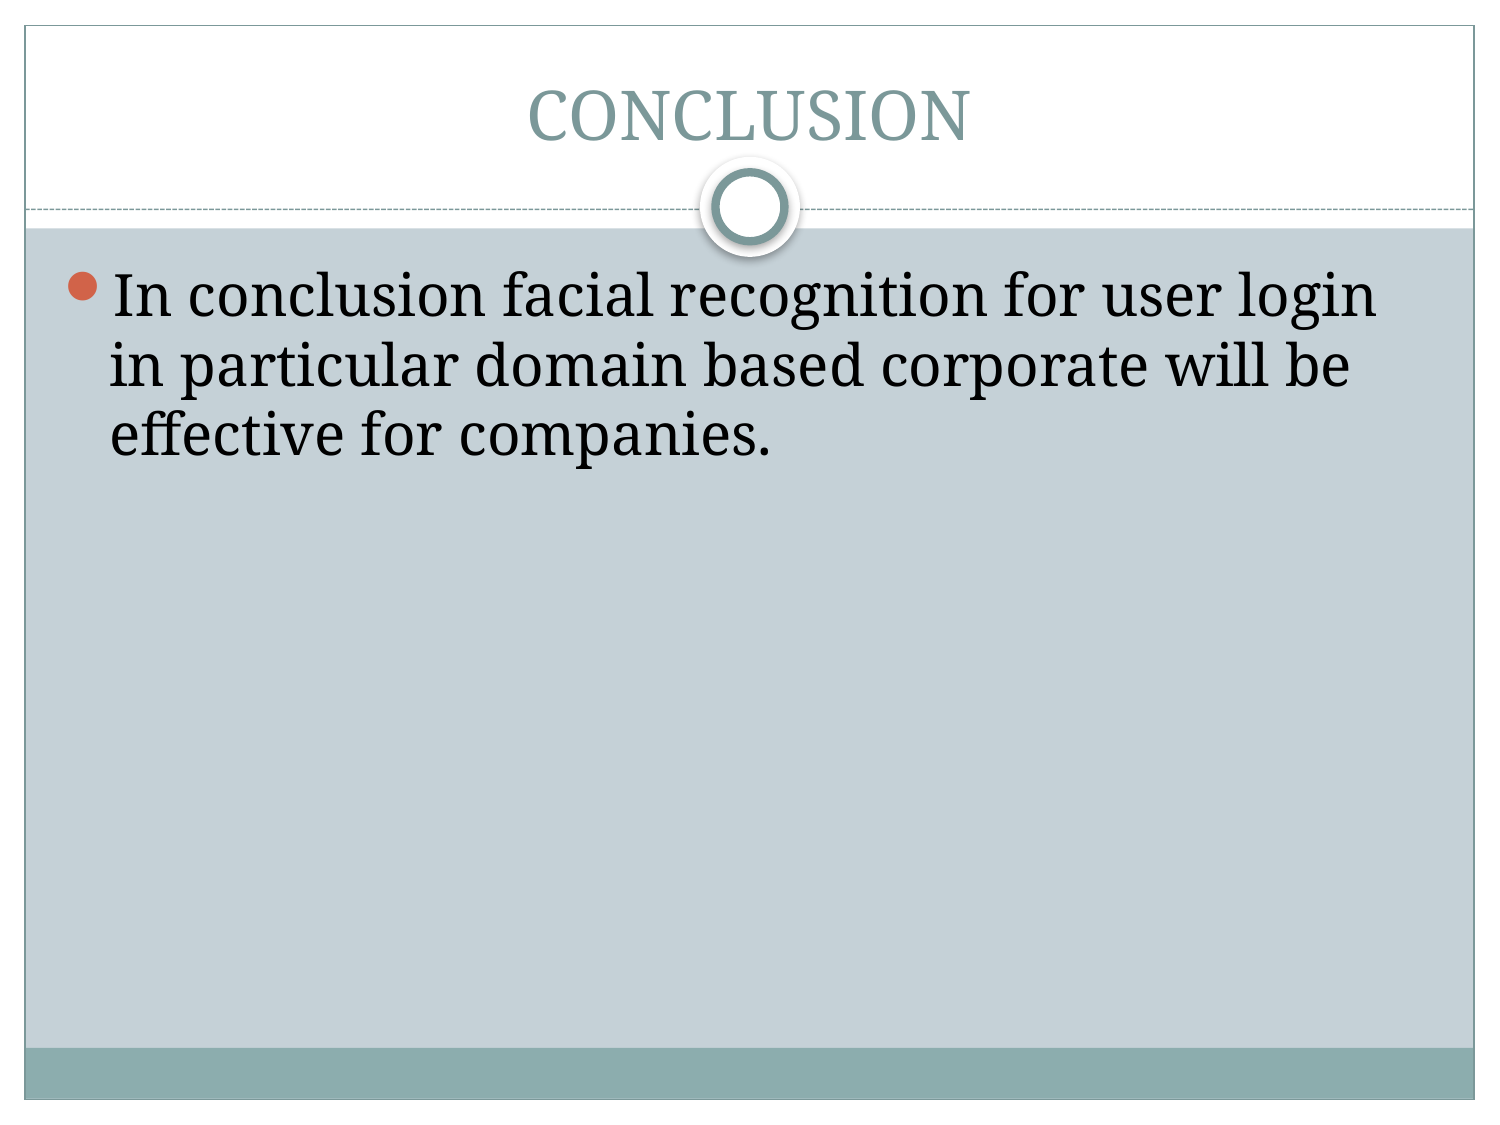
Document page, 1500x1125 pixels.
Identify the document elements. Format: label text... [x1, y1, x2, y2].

title CONCLUSION [49, 37, 1450, 162]
list In conclusion facial recognition for user login in particular domain based corporate will be effective for companies. [49, 250, 1445, 1001]
